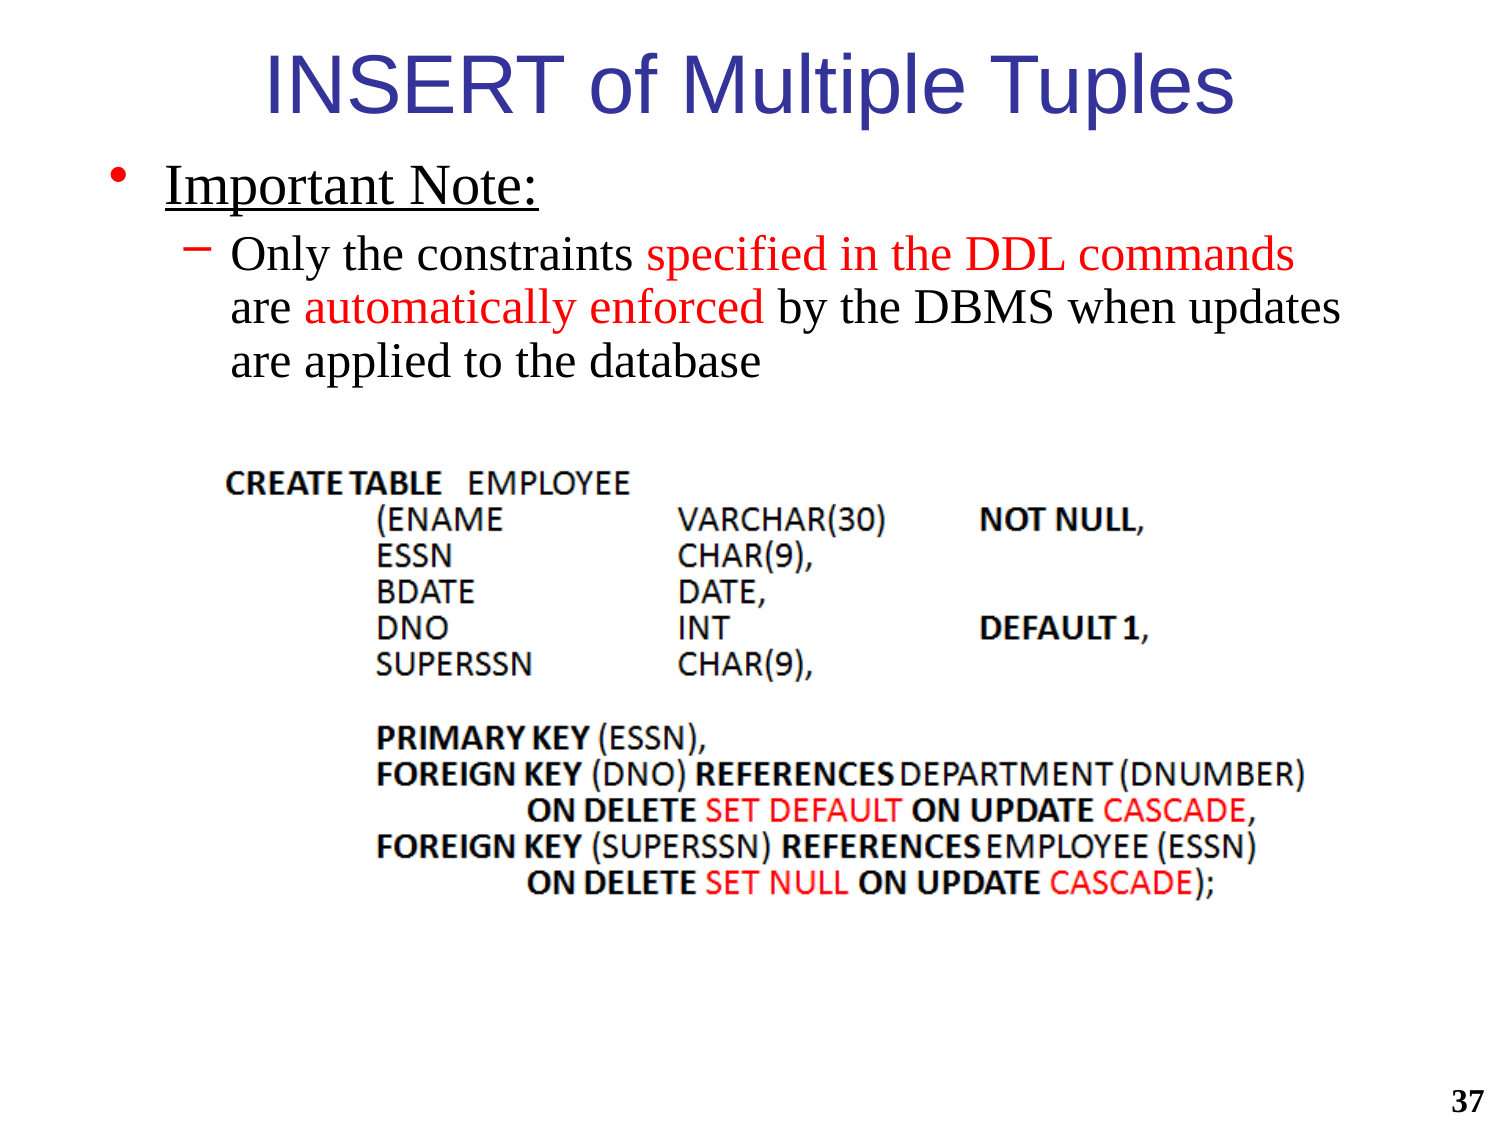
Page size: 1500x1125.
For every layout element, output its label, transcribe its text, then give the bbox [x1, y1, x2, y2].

slide_number 37 [1223, 1072, 1500, 1125]
picture [222, 462, 1312, 907]
title INSERT of Multiple Tuples [112, 22, 1388, 163]
list Important Note: Only the constraints specified in the DDL commands are automatically enforced by the DBMS when updates are applied to the database [93, 146, 1369, 409]
